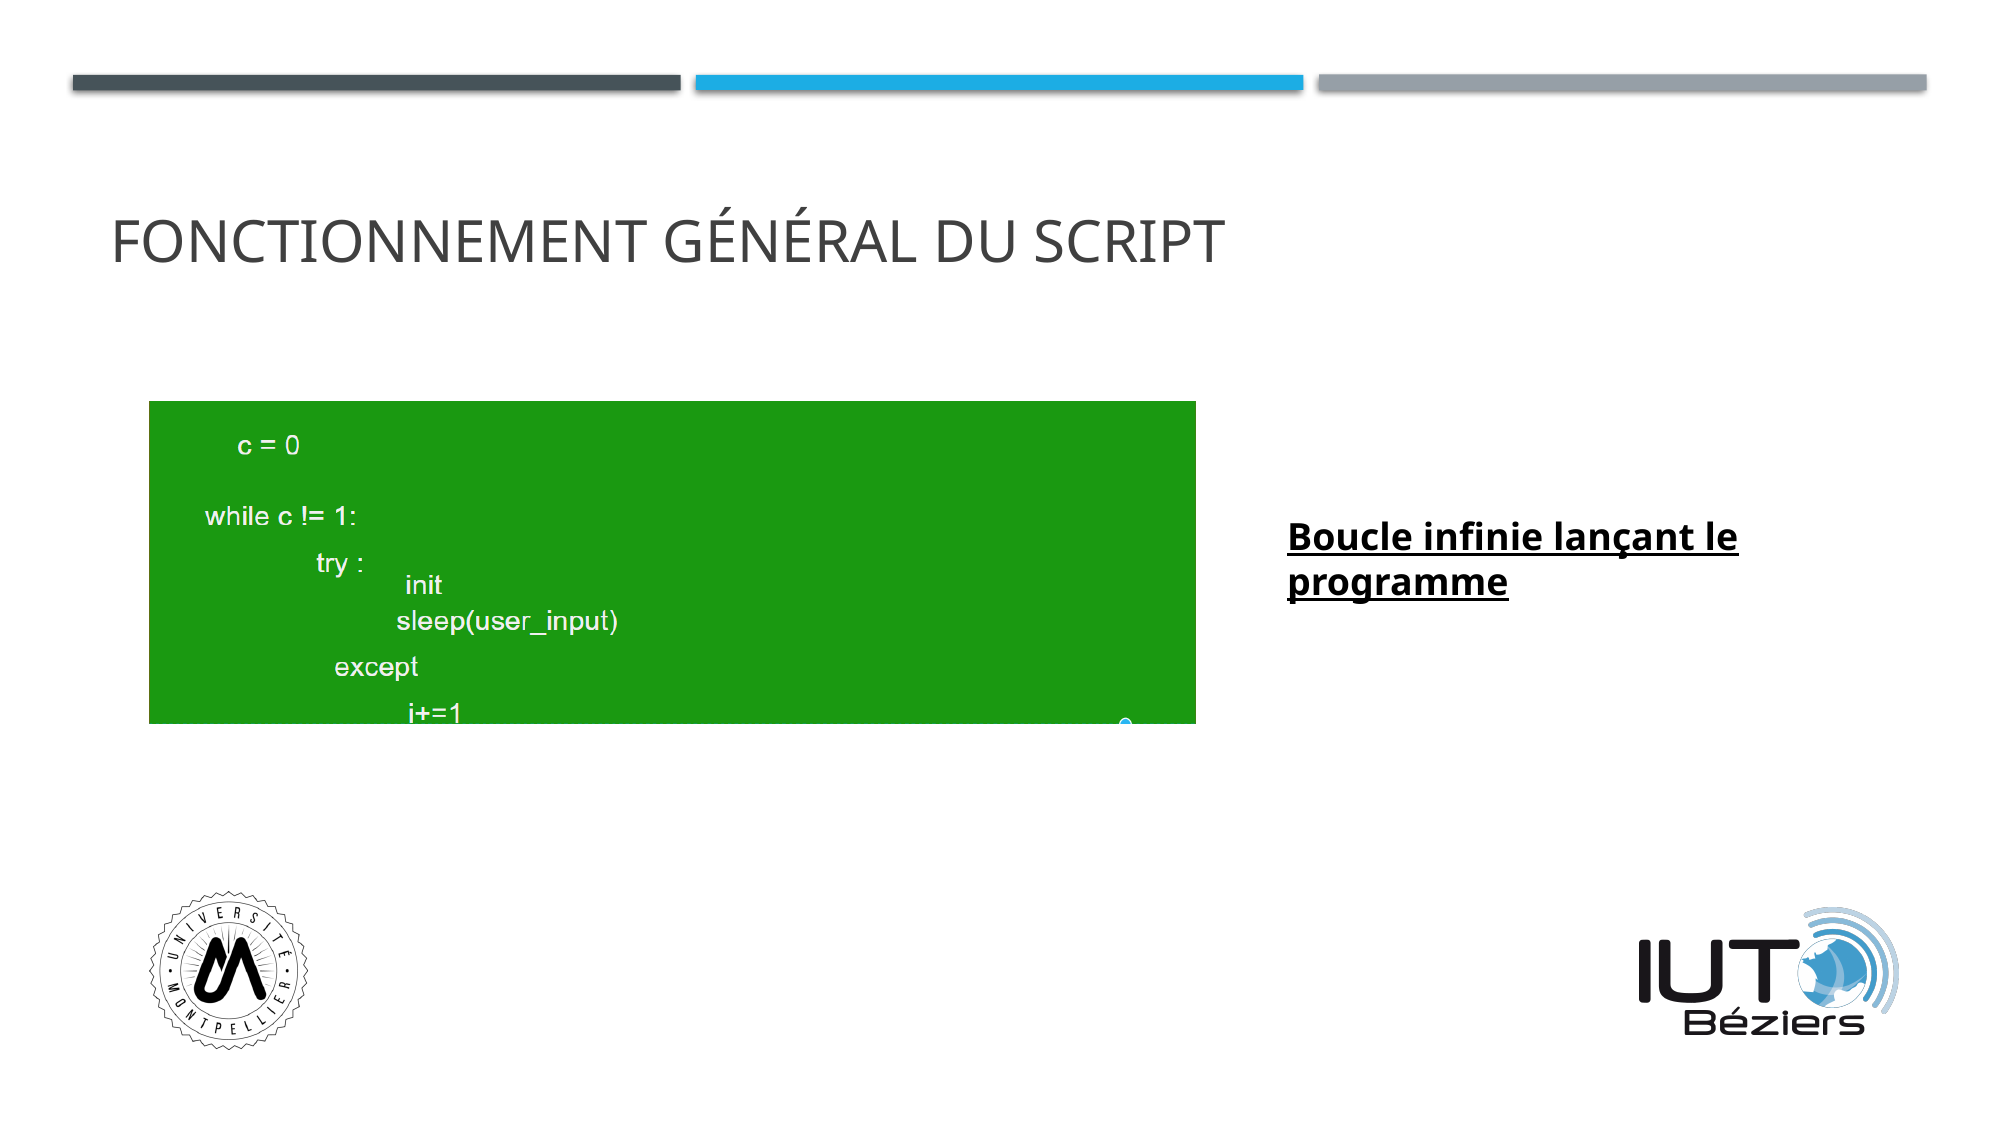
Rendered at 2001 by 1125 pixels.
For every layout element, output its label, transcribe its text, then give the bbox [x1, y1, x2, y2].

title Fonctionnement général du script [95, 119, 1905, 282]
text_box Boucle infinie lançant le programme [1272, 505, 1871, 611]
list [148, 401, 1197, 724]
picture [1639, 905, 1900, 1037]
picture [149, 891, 309, 1051]
